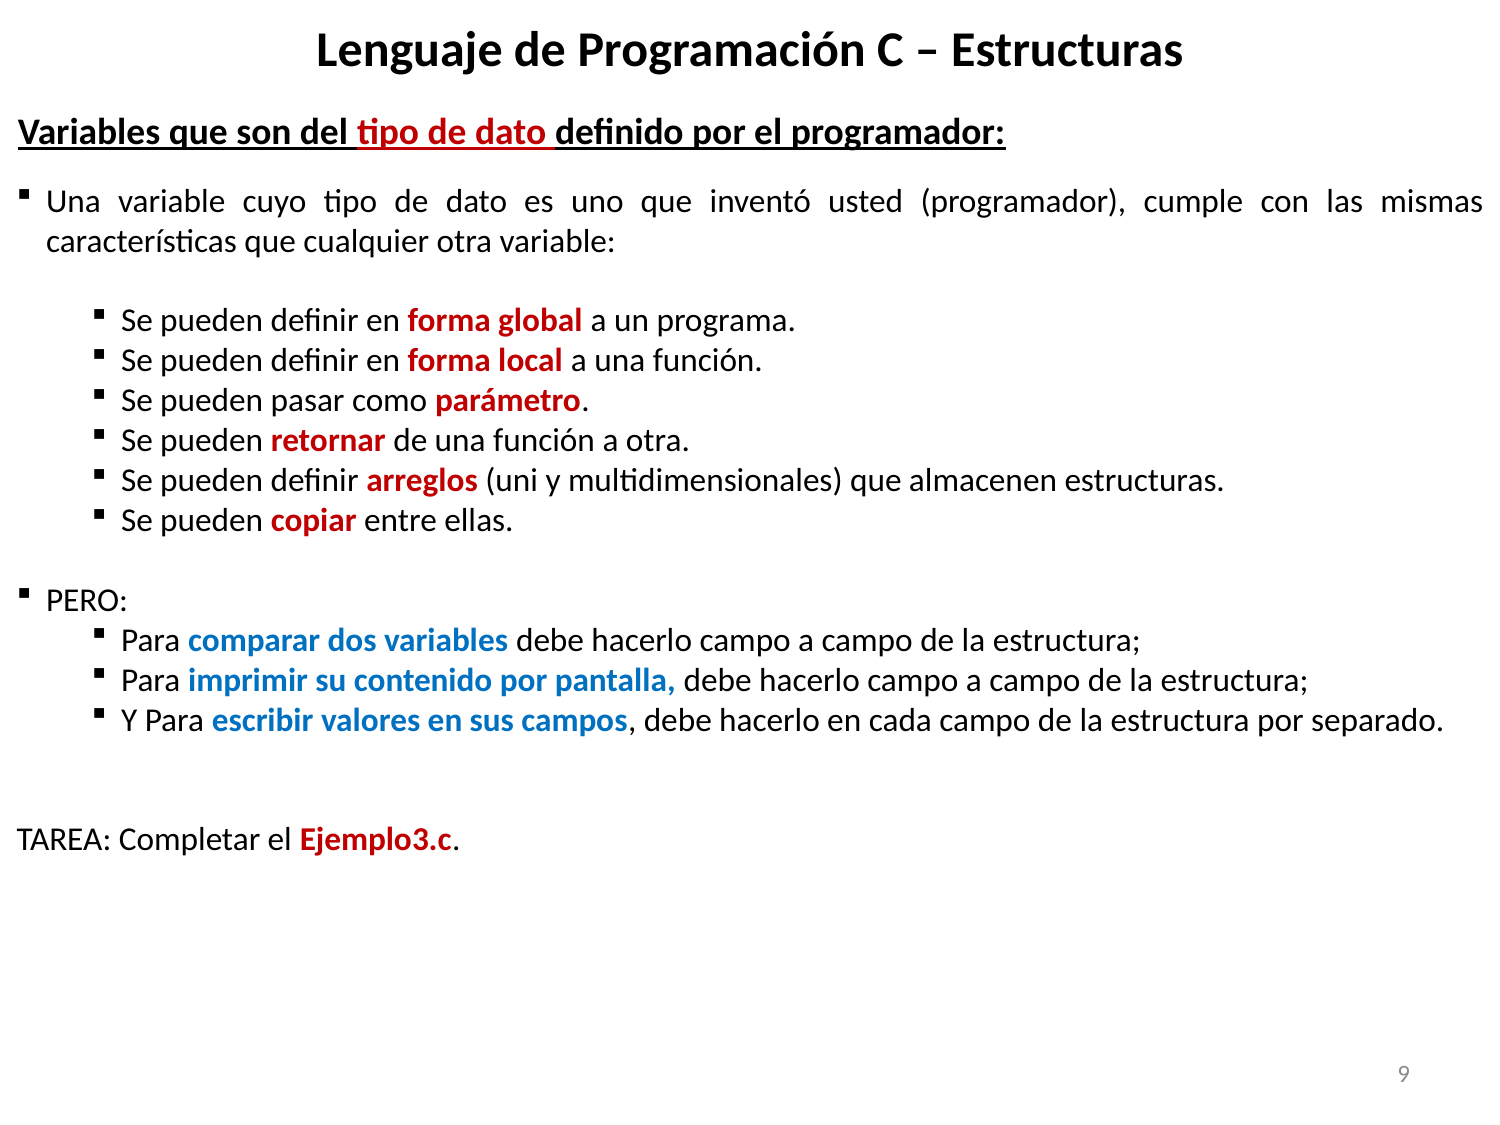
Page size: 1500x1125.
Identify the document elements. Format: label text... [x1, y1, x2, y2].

slide_number 9 [1074, 1042, 1425, 1103]
text_box Lenguaje de Programación C – Estructuras [74, 0, 1425, 93]
text_box Variables que son del tipo de dato definido por el programador: [3, 99, 1500, 160]
text_box Una variable cuyo tipo de dato es uno que inventó usted (programador), cumple con las mismas características que cualquier otra variable: Se pueden definir en forma global a un programa. Se pueden definir en forma local a una función. Se pueden pasar como parámetro. Se pueden retornar de una función a otra. Se pueden definir arreglos (uni y multidimensionales) que almacenen estructuras. Se pueden copiar entre ellas. PERO: Para comparar dos variables debe hacerlo campo a campo de la estructura; Para imprimir su contenido por pantalla, debe hacerlo campo a campo de la estructura; Y Para escribir valores en sus campos, debe hacerlo en cada campo de la estructura por separado. TAREA: Completar el Ejemplo3.c. [1, 171, 1500, 905]
